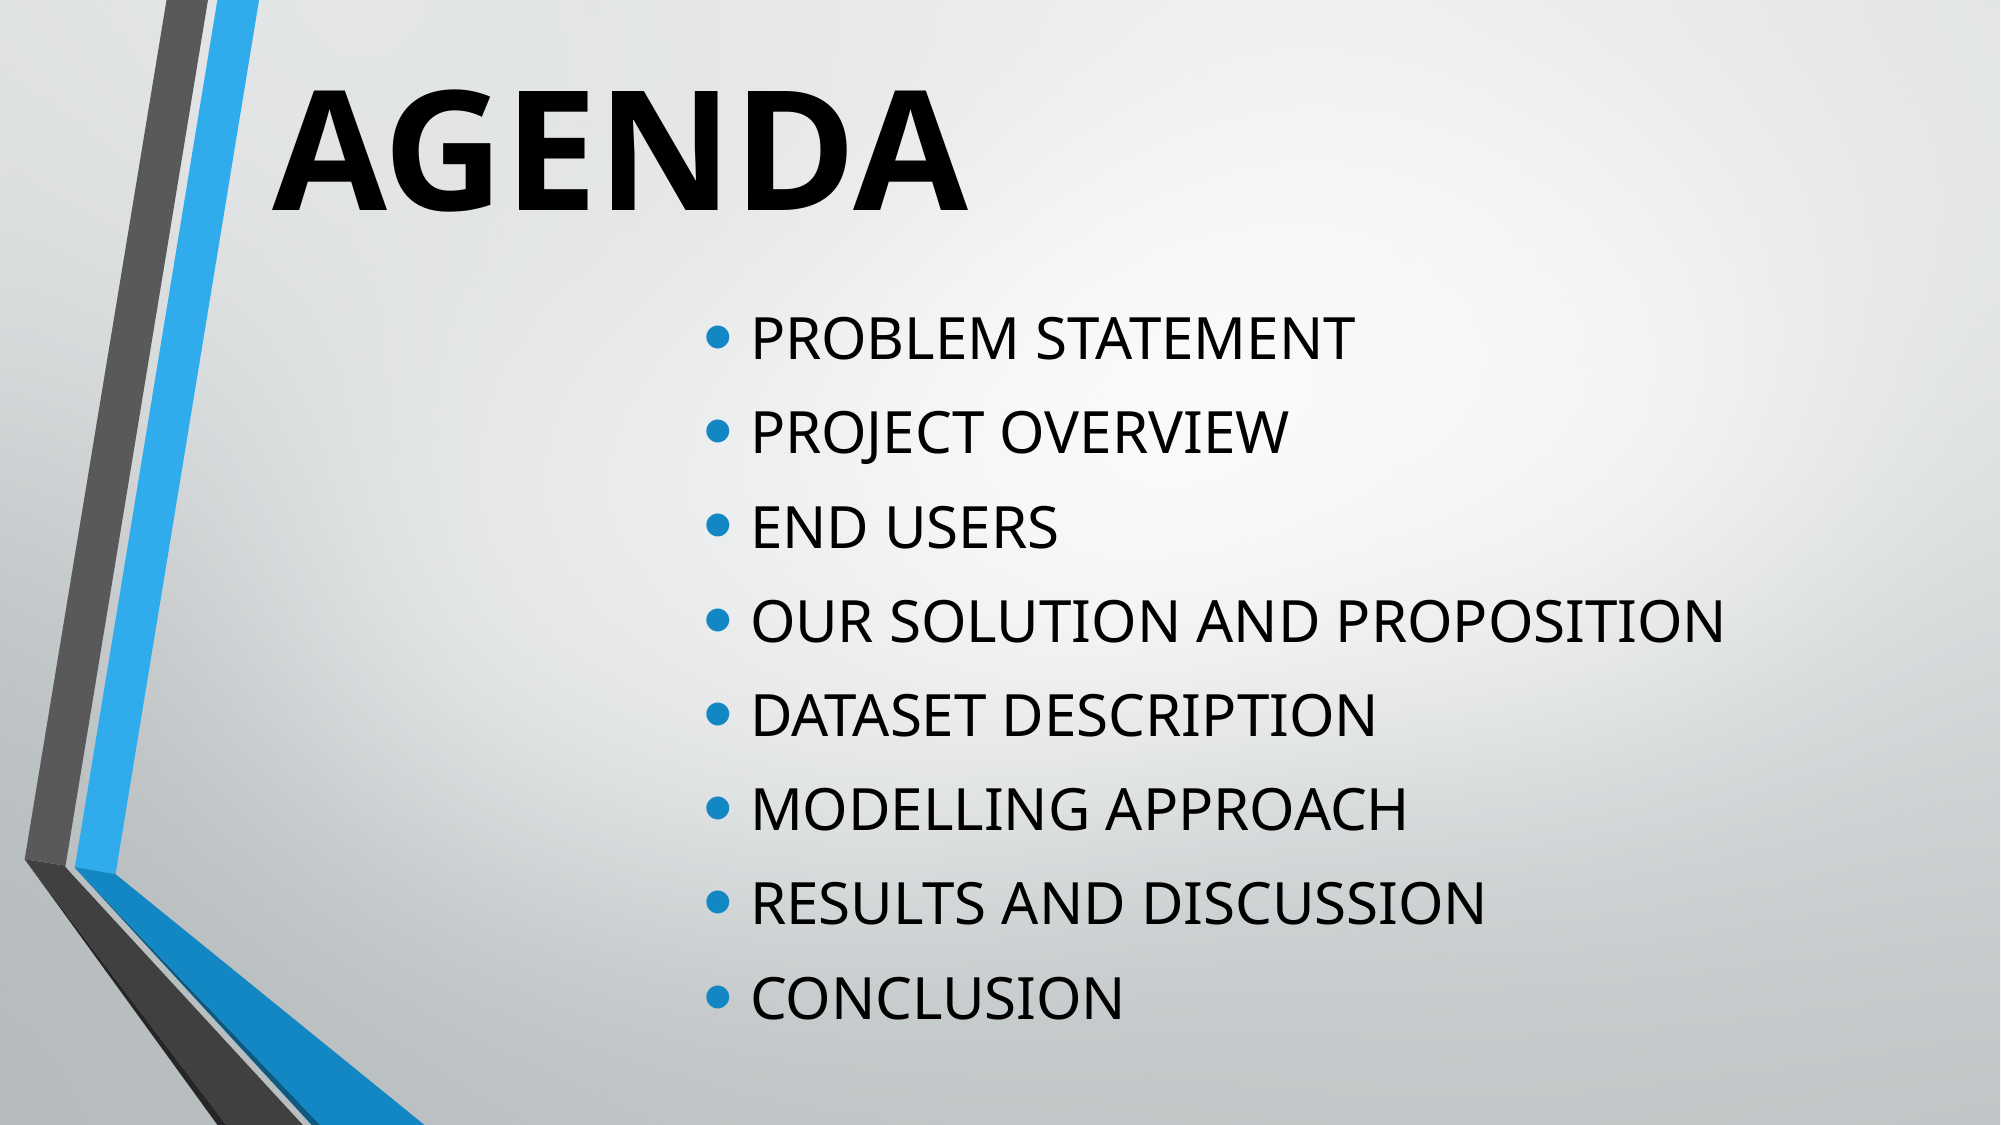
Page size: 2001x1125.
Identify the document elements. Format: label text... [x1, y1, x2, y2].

list PROBLEM STATEMENT PROJECT OVERVIEW END USERS OUR SOLUTION AND PROPOSITION DATASET DESCRIPTION MODELLING APPROACH RESULTS AND DISCUSSION CONCLUSION [688, 230, 2000, 1102]
title AGENDA [0, 0, 1464, 288]
